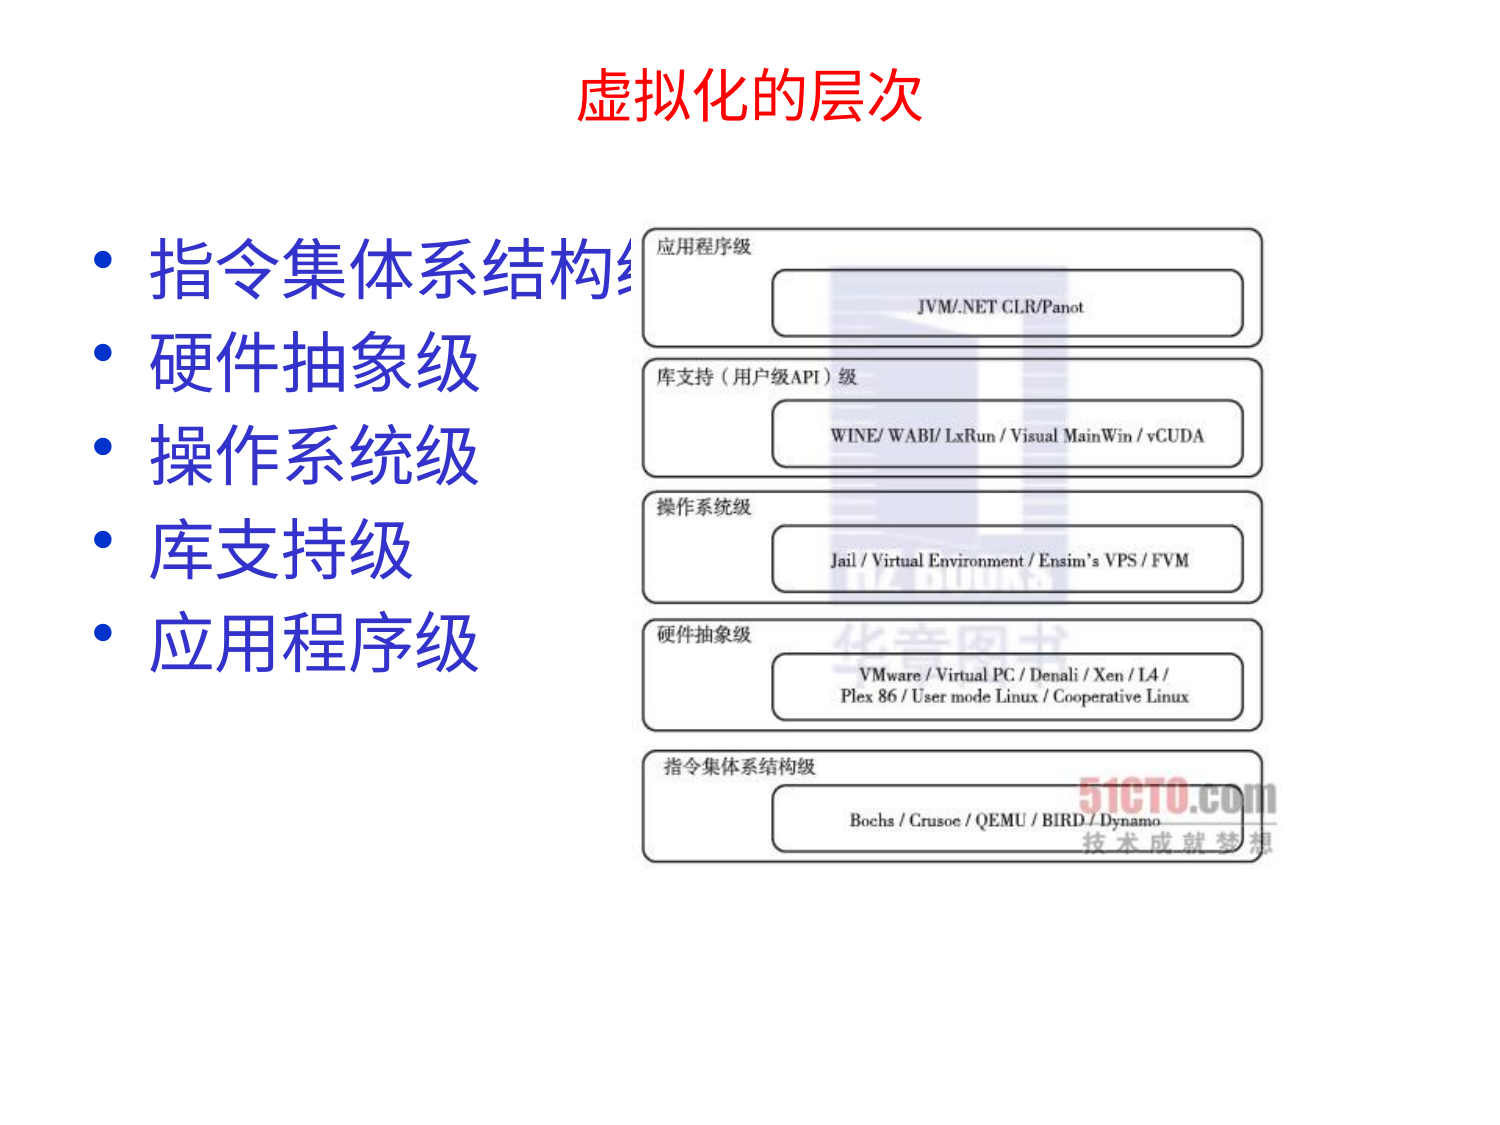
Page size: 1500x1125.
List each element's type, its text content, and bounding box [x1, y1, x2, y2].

title 虚拟化的层次 [112, 0, 1388, 188]
list 指令集体系结构级 硬件抽象级 操作系统级 库支持级 应用程序级 [76, 220, 1424, 965]
picture [631, 219, 1289, 869]
